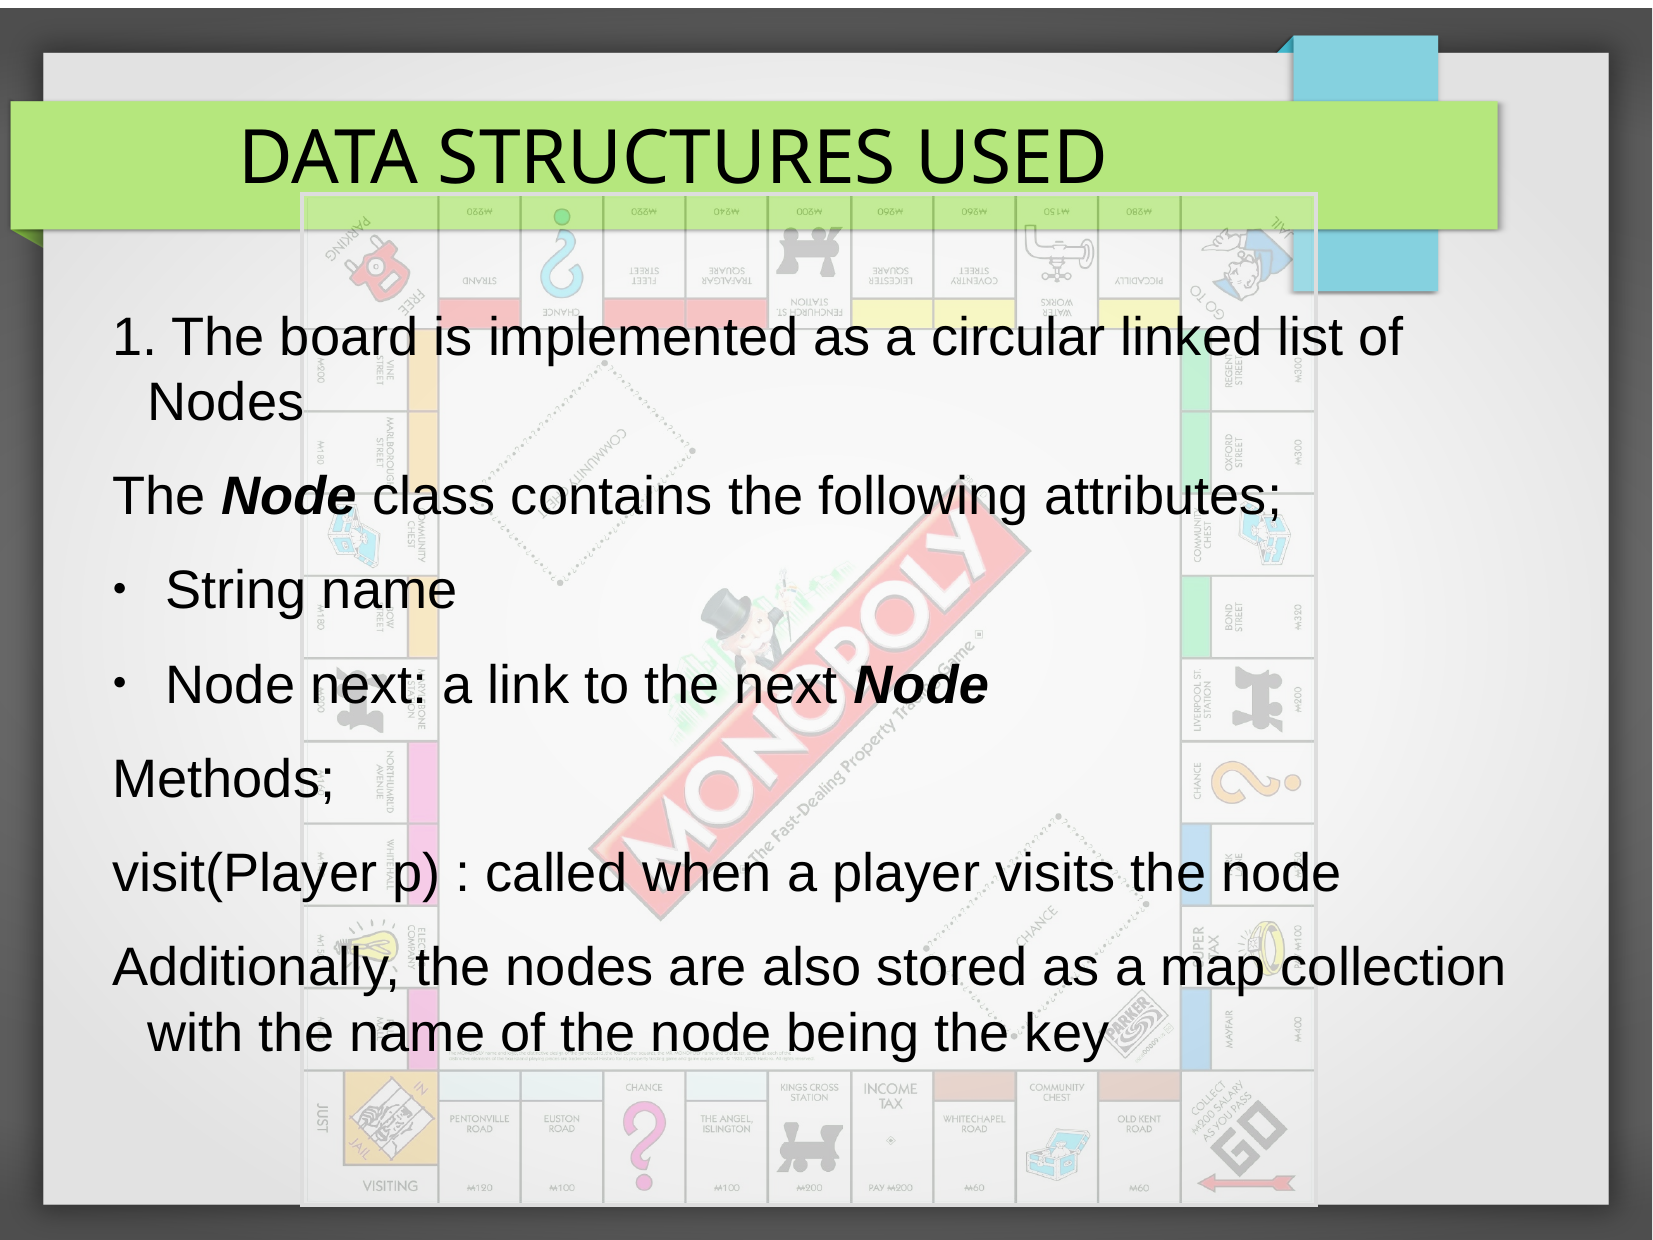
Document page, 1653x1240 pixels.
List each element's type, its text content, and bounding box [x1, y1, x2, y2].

list 1. The board is implemented as a circular linked list of Nodes The Node class contains the following attributes; String name Node next: a link to the next Node Methods; visit(Player p) : called when a player visits the node Additionally, the nodes are also stored as a map collection with the name of the node being the key [94, 300, 1542, 1153]
picture [0, 8, 1653, 1240]
title DATA STRUCTURES USED [82, 94, 1265, 214]
